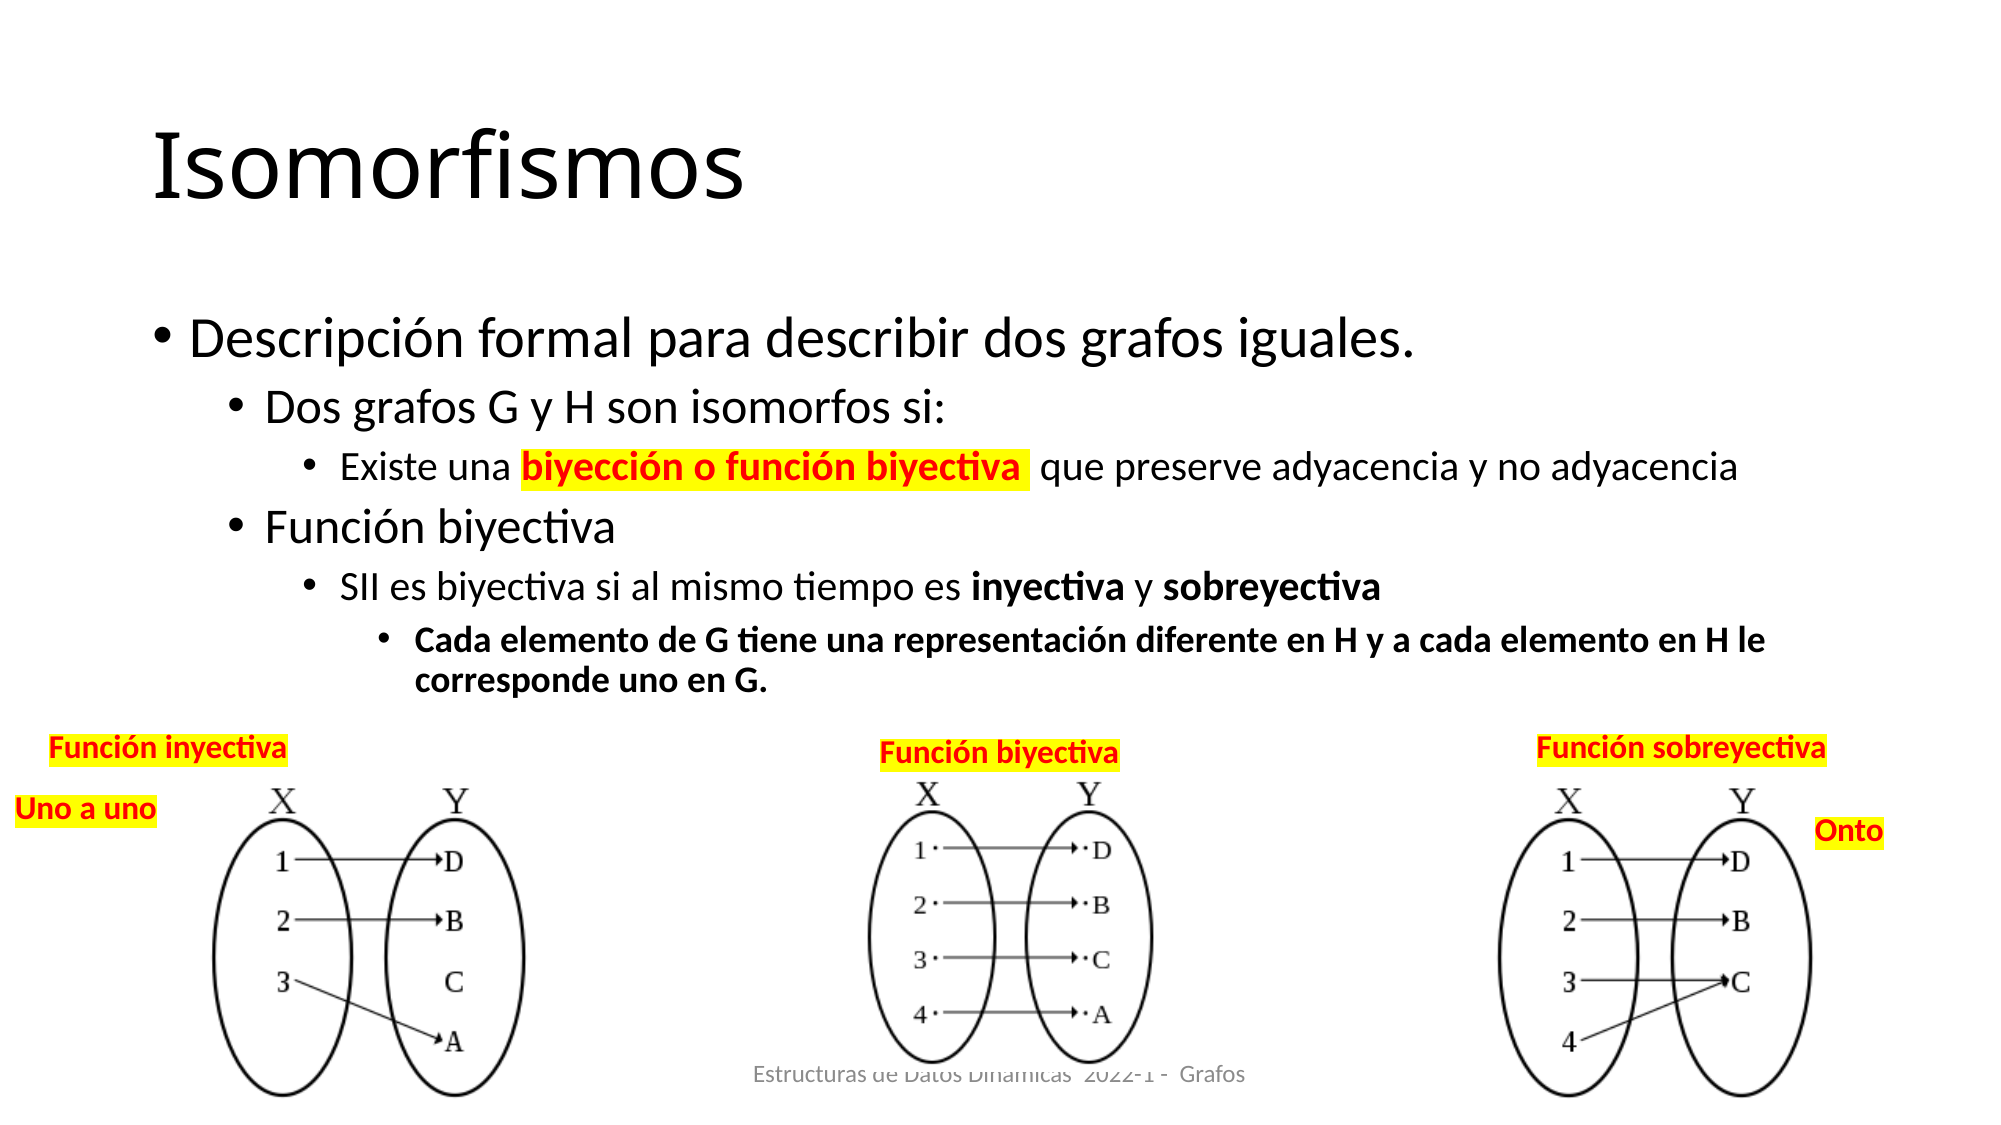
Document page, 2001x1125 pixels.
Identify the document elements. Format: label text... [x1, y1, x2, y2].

title Isomorfismos [137, 59, 1863, 278]
text_box Función biyectiva [865, 723, 1250, 778]
picture [1492, 773, 1825, 1110]
text_box Función inyectiva [33, 718, 418, 773]
picture [865, 773, 1163, 1072]
text_box Función sobreyectiva [1521, 718, 1907, 773]
text_box Onto [1825, 800, 2000, 856]
picture [200, 773, 535, 1105]
text_box Uno a uno [0, 778, 200, 834]
footer Estructuras de Datos Dinámicas 2022-1 - Grafos [662, 1042, 1338, 1103]
